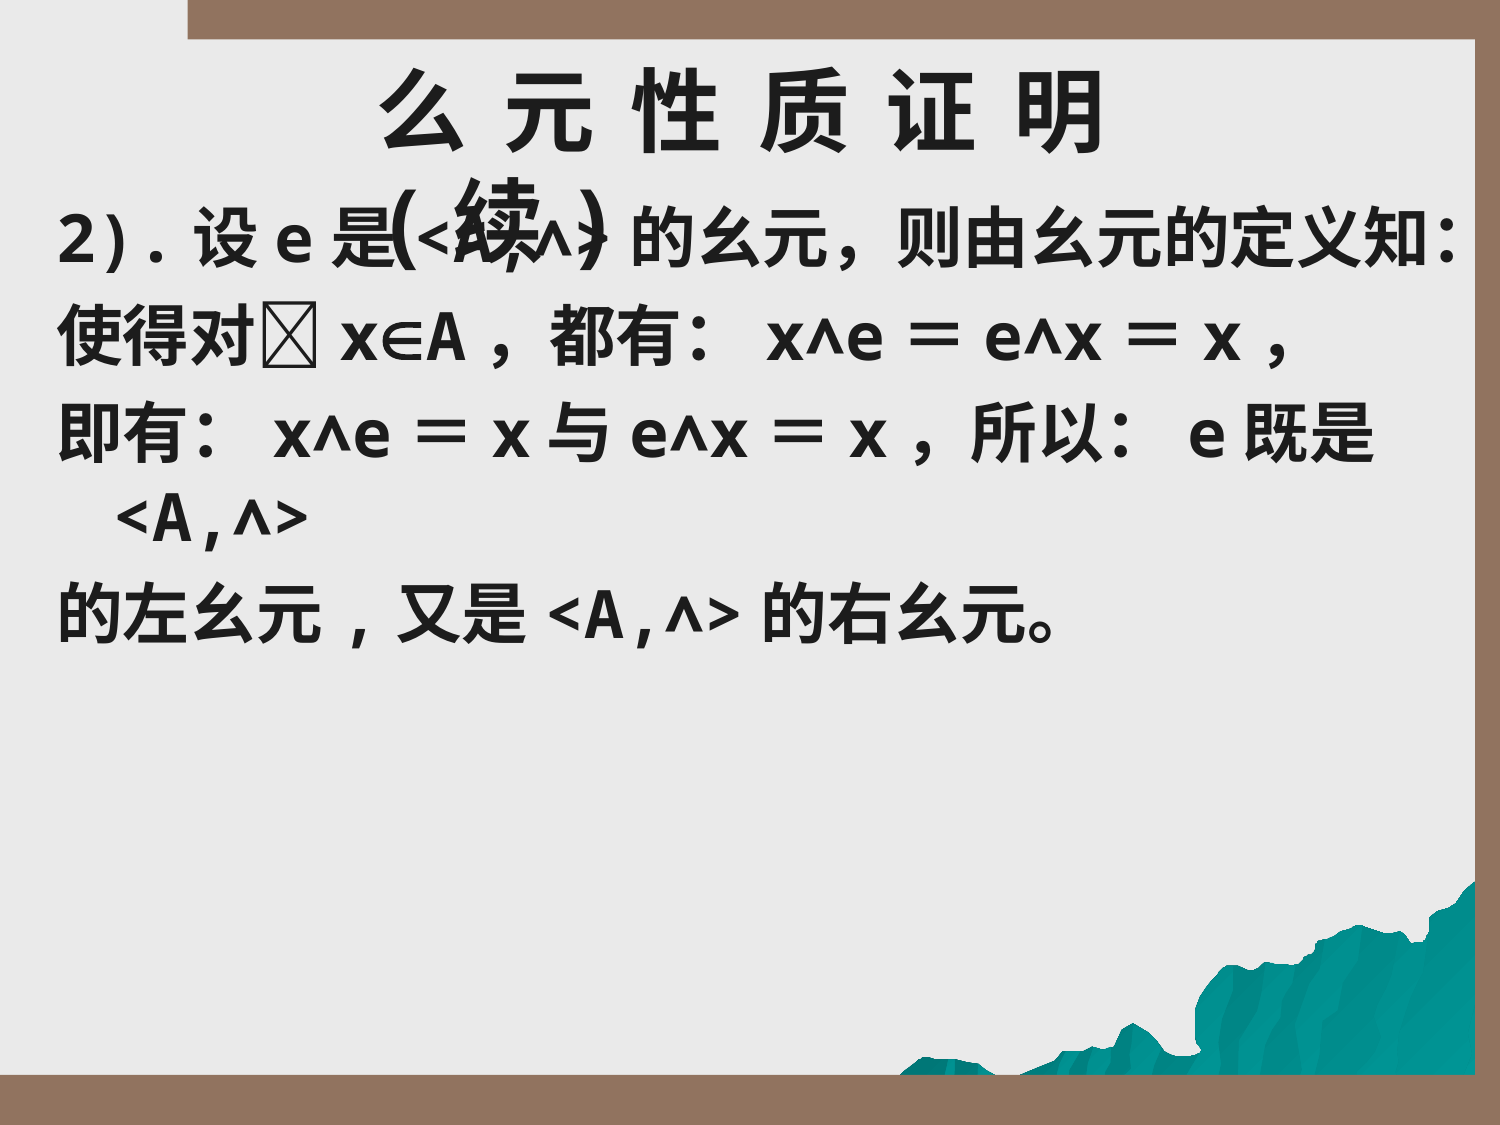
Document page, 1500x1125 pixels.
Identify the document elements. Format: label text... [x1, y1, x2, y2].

title 么元性质证明(续) [76, 0, 1428, 184]
slide_number [1074, 1023, 1426, 1100]
list 2).设e是<A,∧>的幺元，则由幺元的定义知： 使得对xA，都有：x∧e＝e∧x＝x， 即有：x∧e＝x与e∧x＝x，所以：e既是<A,∧> 的左幺元,又是<A,∧>的右幺元。 [40, 184, 1463, 1023]
